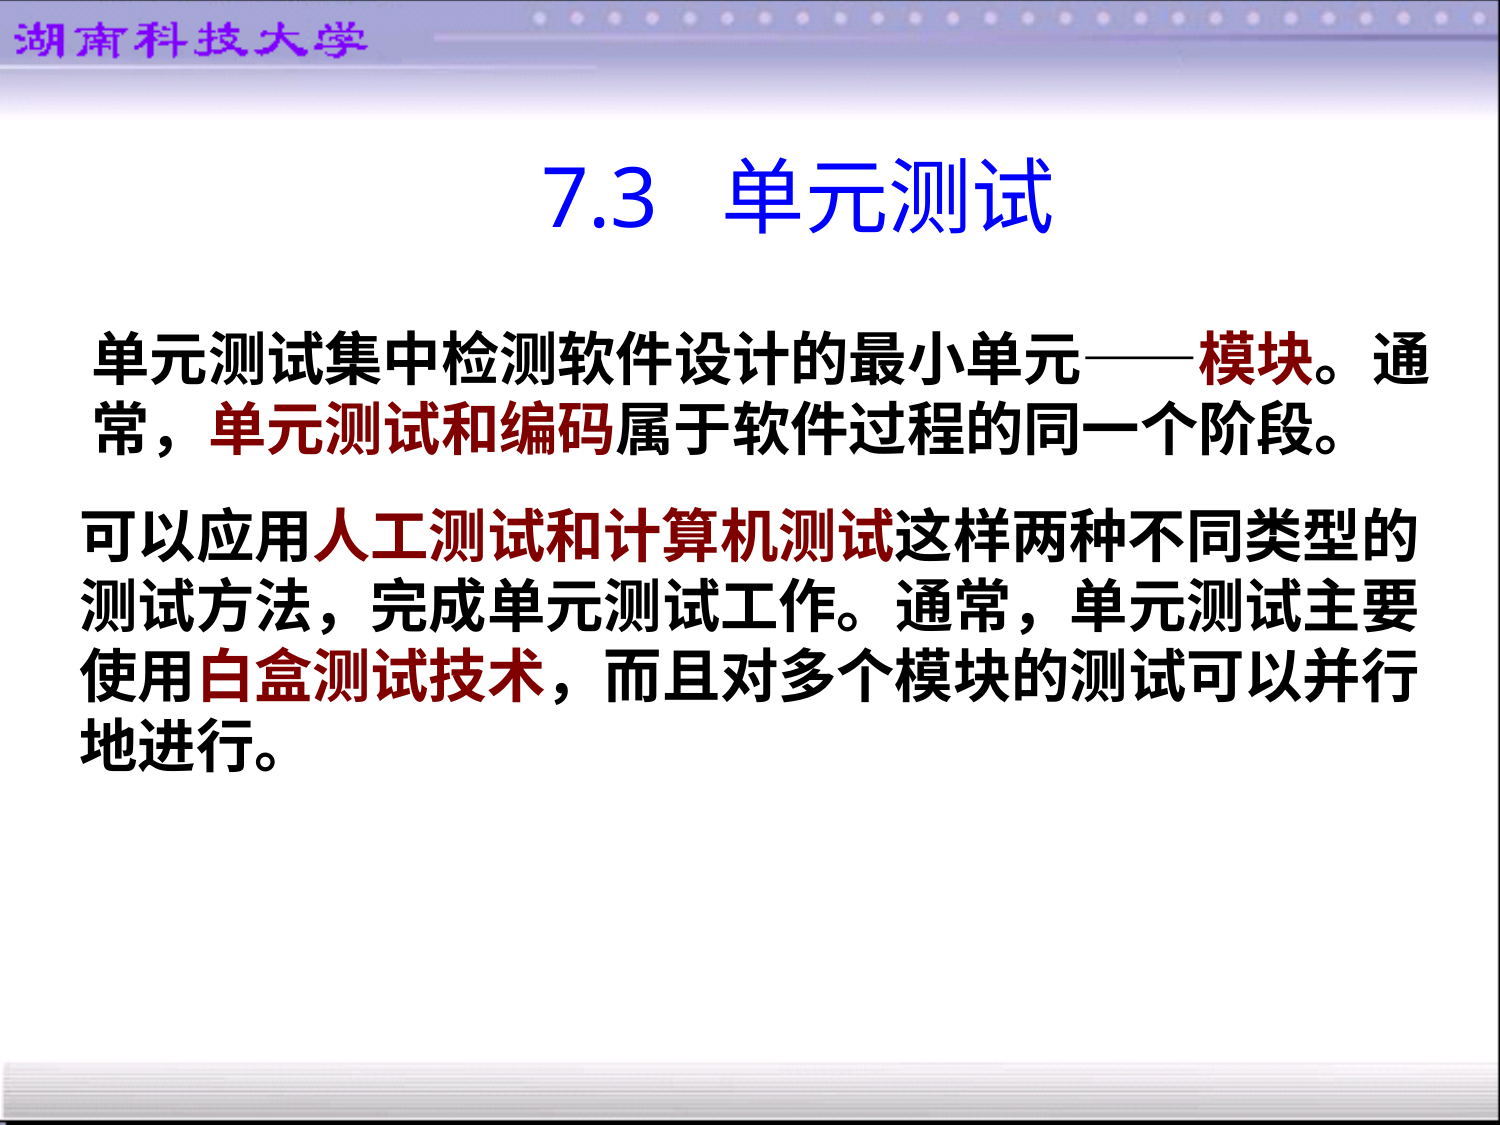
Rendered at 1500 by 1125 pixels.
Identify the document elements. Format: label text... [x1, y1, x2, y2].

text_box 7.3 单元测试 [526, 137, 1070, 252]
text_box 单元测试集中检测软件设计的最小单元——模块。通常，单元测试和编码属于软件过程的同一个阶段。 [76, 314, 1471, 469]
text_box 可以应用人工测试和计算机测试这样两种不同类型的测试方法，完成单元测试工作。通常，单元测试主要使用白盒测试技术，而且对多个模块的测试可以并行地进行。 [64, 491, 1459, 787]
picture [0, 0, 1500, 1125]
